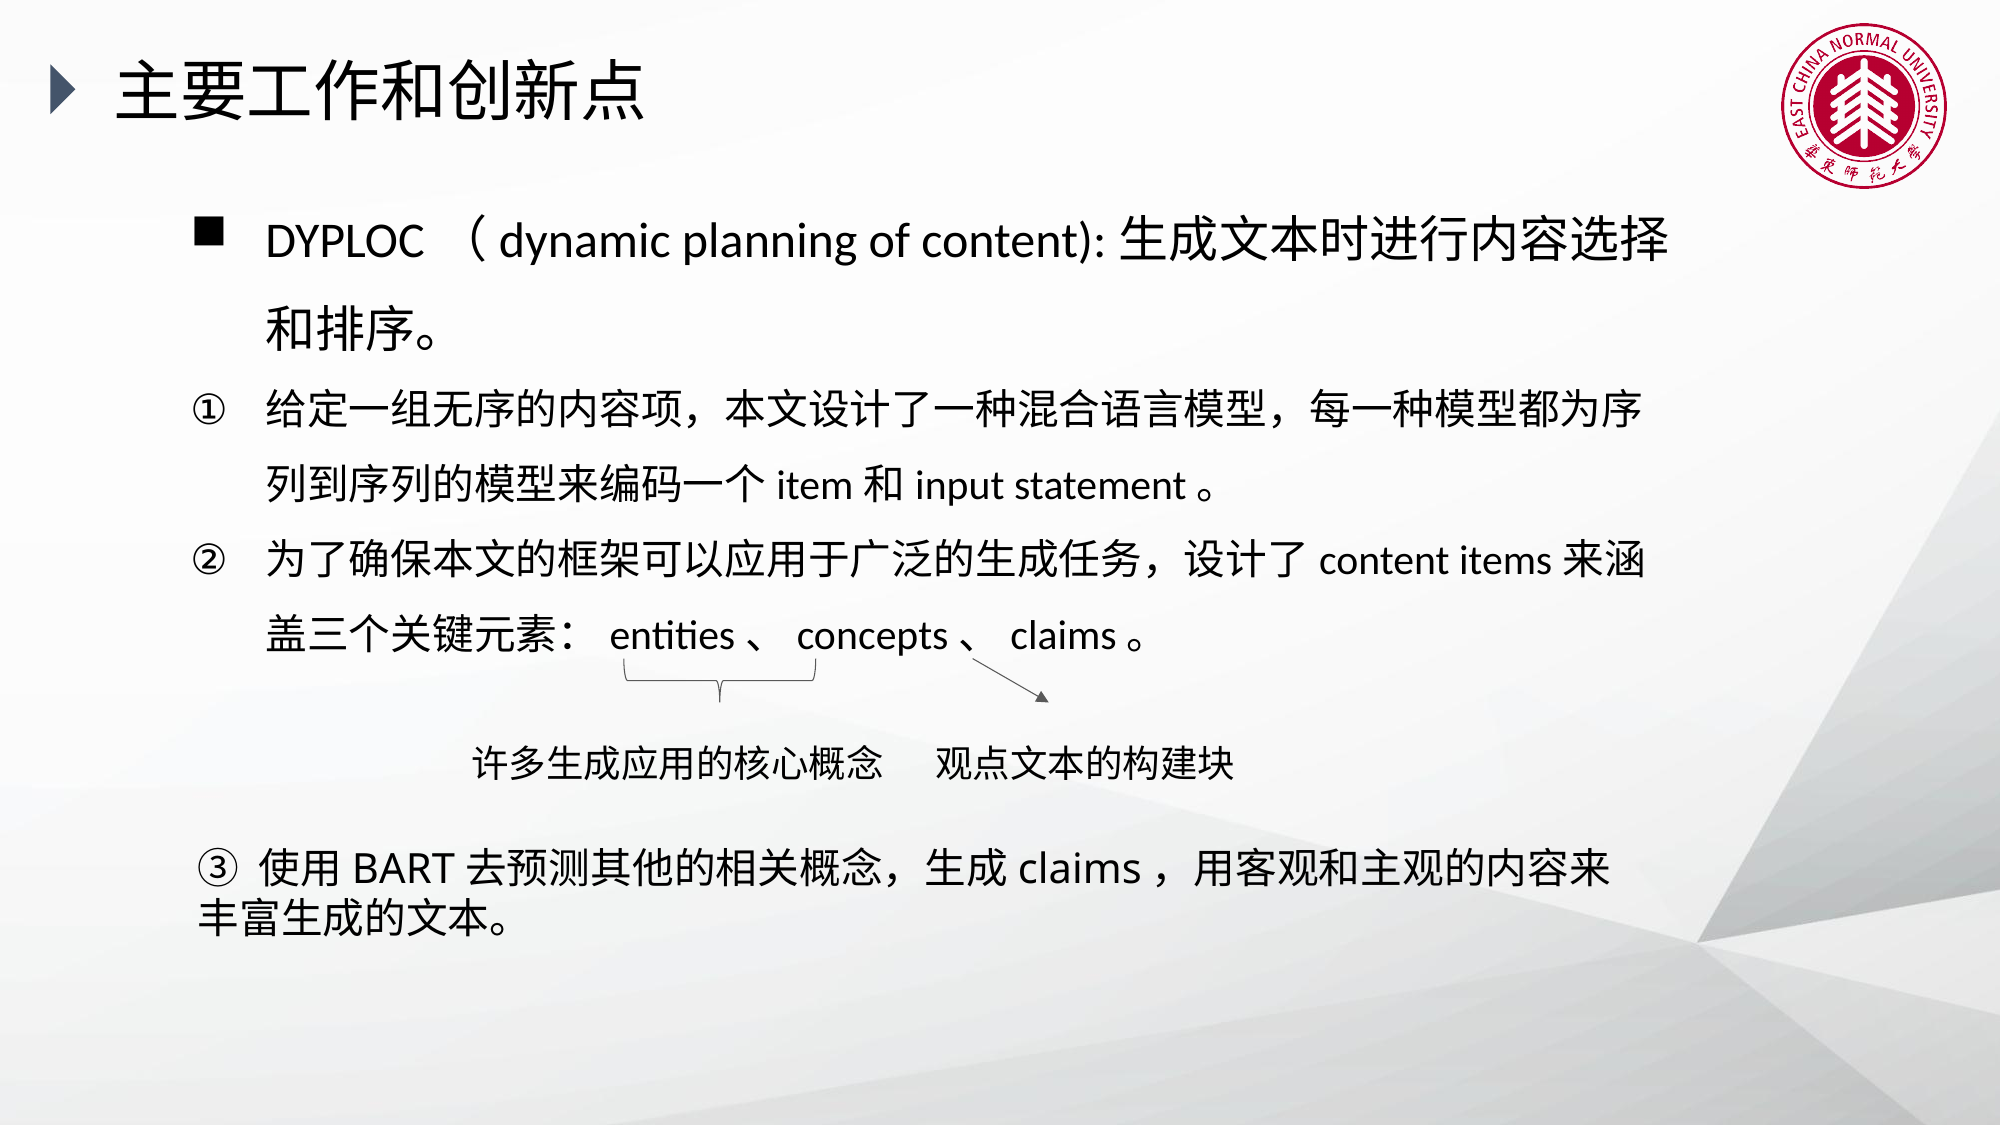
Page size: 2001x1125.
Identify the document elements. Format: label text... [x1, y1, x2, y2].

text_box 许多生成应用的核心概念 [456, 732, 920, 793]
picture [0, 0, 2000, 1125]
text_box [623, 658, 817, 703]
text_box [50, 41, 666, 138]
text_box ③ 使用BART去预测其他的相关概念，生成claims，用客观和主观的内容来丰富生成的文本。 [182, 833, 1651, 949]
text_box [972, 658, 1049, 703]
text_box DYPLOC（dynamic planning of content):生成文本时进行内容选择和排序。 给定一组无序的内容项，本文设计了一种混合语言模型，每一种模型都为序列到序列的模型来编码一个item和input statement。 为了确保本文的框架可以应用于广泛的生成任务，设计了content items来涵盖三个关键元素：entities、concepts、claims。 [175, 170, 1697, 665]
text_box 观点文本的构建块 [920, 732, 1403, 793]
